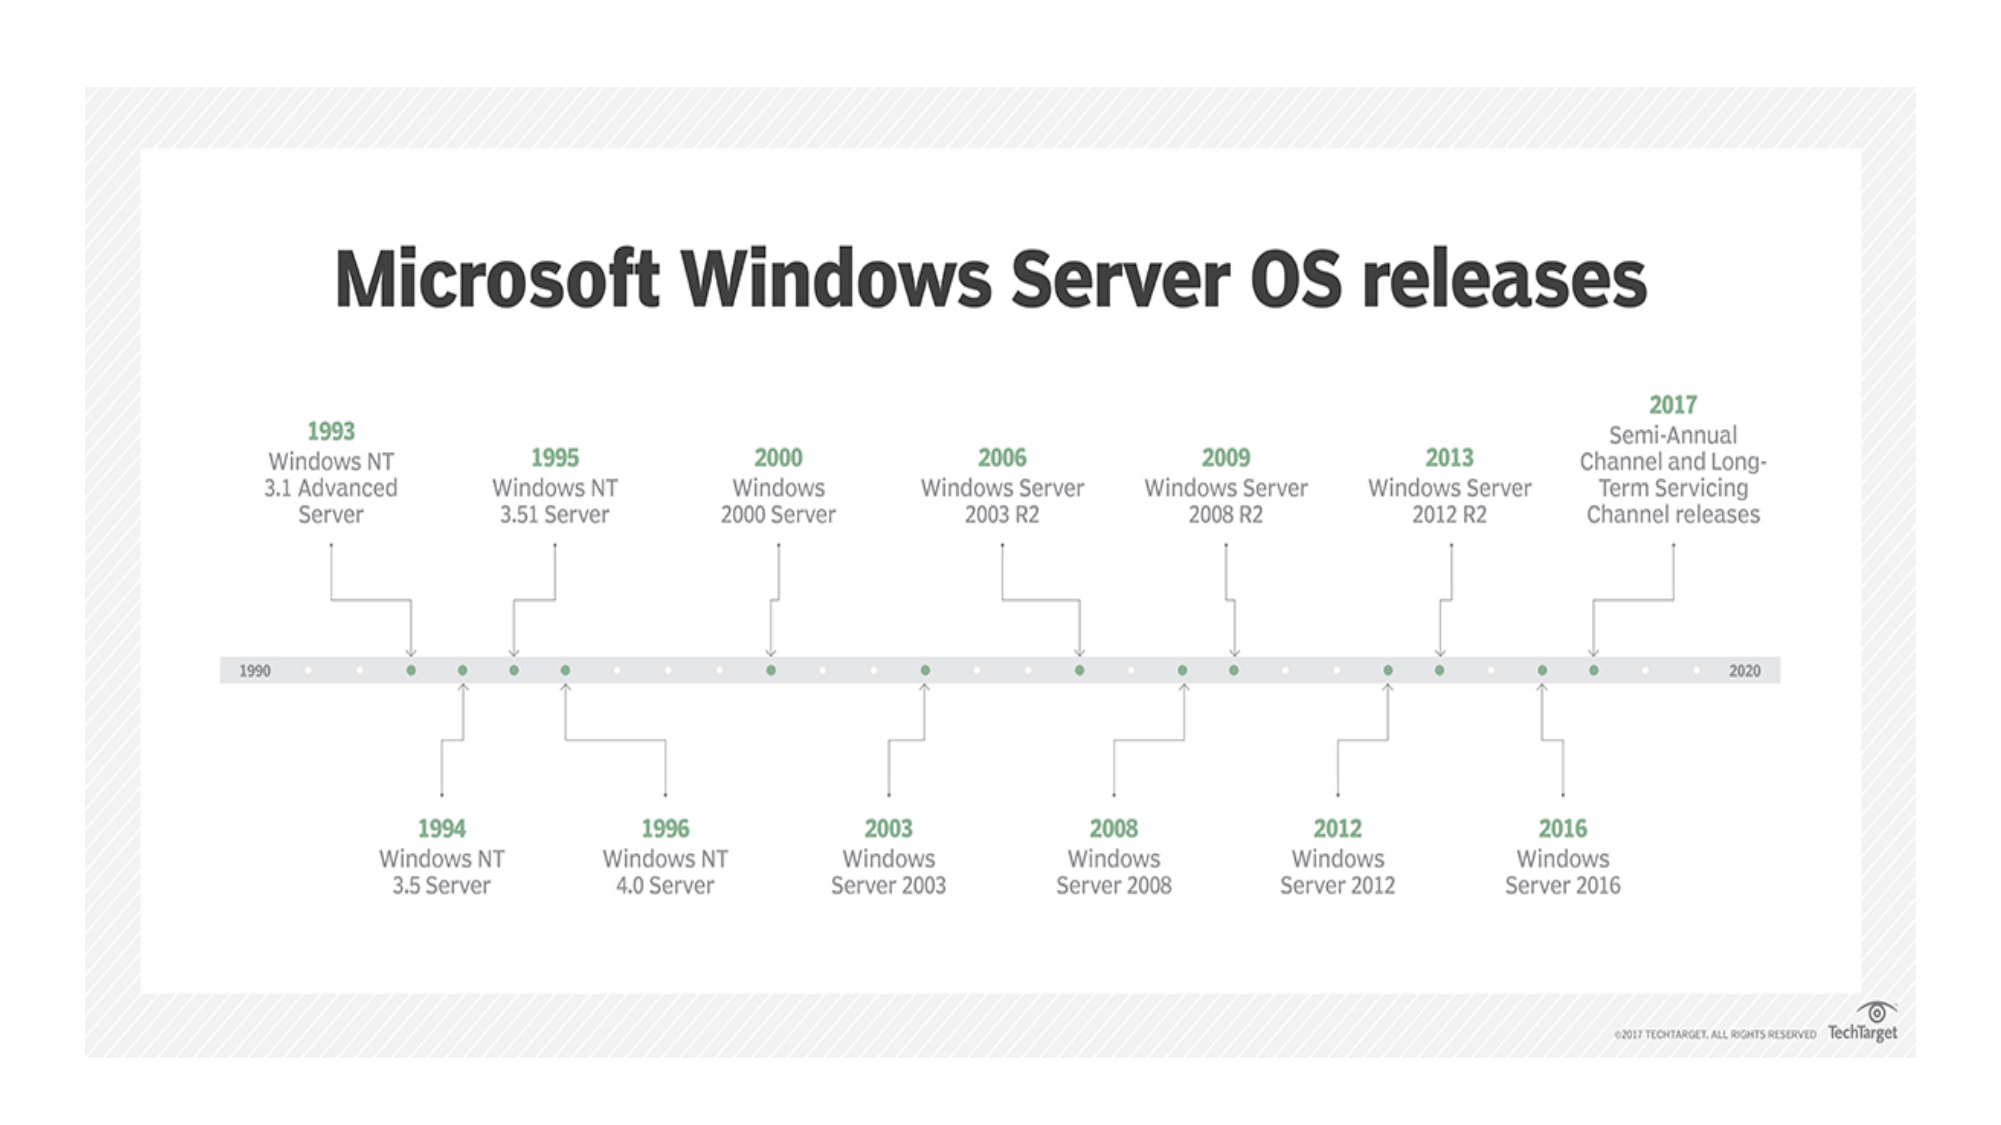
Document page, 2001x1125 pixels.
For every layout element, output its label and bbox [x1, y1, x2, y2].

list [85, 87, 1916, 1058]
